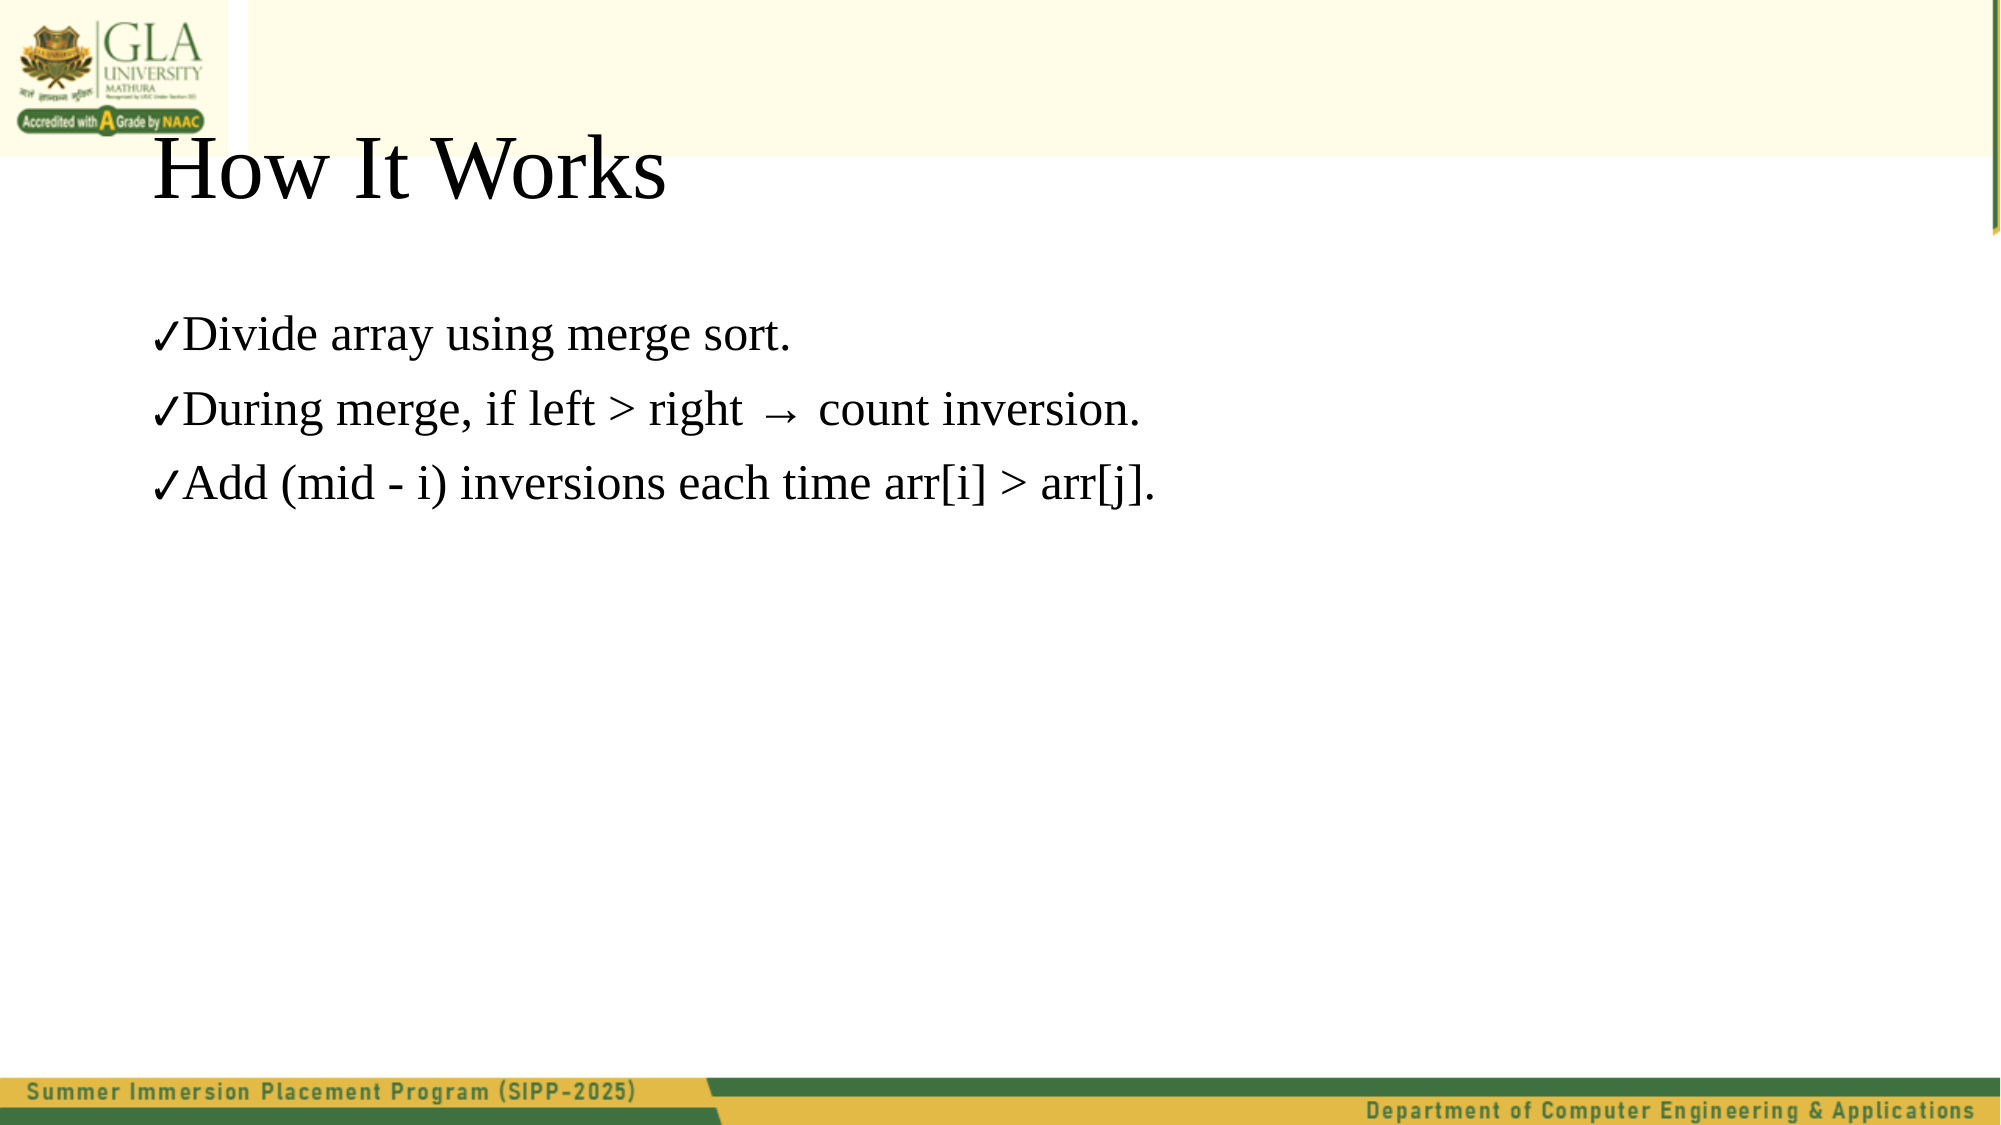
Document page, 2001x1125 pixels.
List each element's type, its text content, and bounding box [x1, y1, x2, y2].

title How It Works [137, 59, 1863, 278]
list ✔Divide array using merge sort. ✔During merge, if left > right → count inversion. ✔Add (mid - i) inversions each time arr[i] > arr[j]. [137, 299, 1863, 1014]
picture [0, 0, 2001, 1125]
